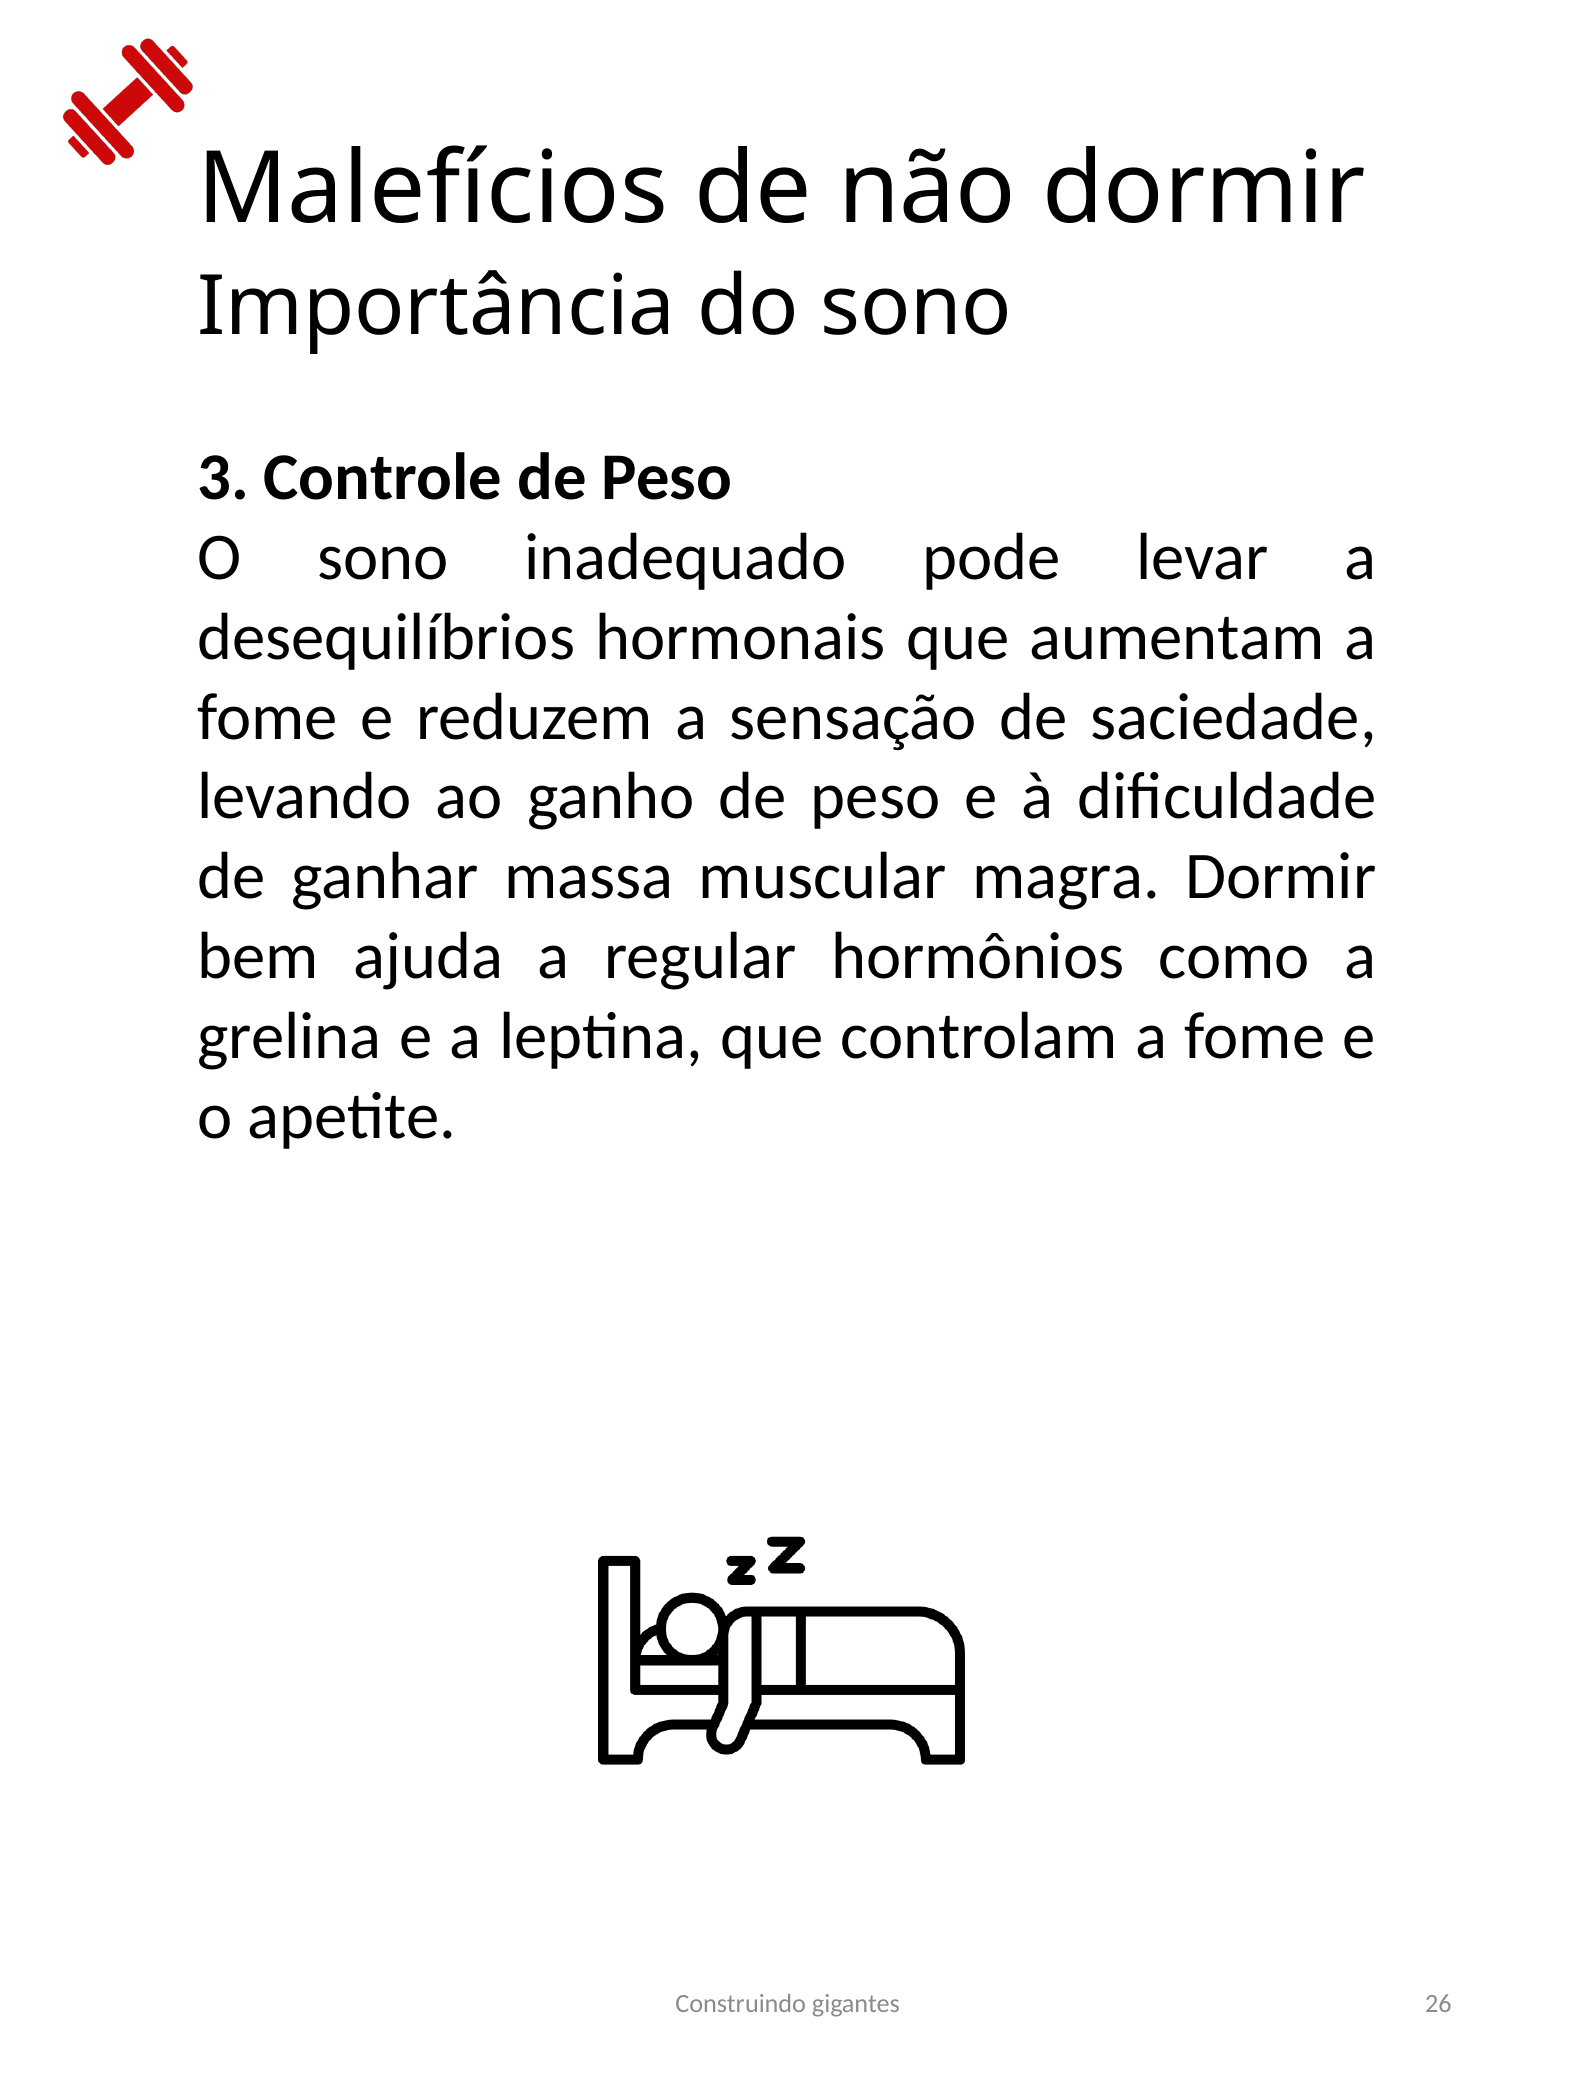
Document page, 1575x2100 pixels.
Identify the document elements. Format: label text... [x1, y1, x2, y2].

text_box Malefícios de não dormir [182, 115, 1444, 243]
picture [597, 1476, 965, 1844]
footer Construindo gigantes [521, 1946, 1054, 2059]
slide_number 26 [1112, 1946, 1467, 2059]
text_box 3. Controle de Peso O sono inadequado pode levar a desequilíbrios hormonais que aumentam a fome e reduzem a sensação de saciedade, levando ao ganho de peso e à dificuldade de ganhar massa muscular magra. Dormir bem ajuda a regular hormônios como a grelina e a leptina, que controlam a fome e o apetite. [182, 459, 1393, 1160]
text_box Importância do sono [182, 243, 1444, 459]
picture [23, 0, 233, 206]
